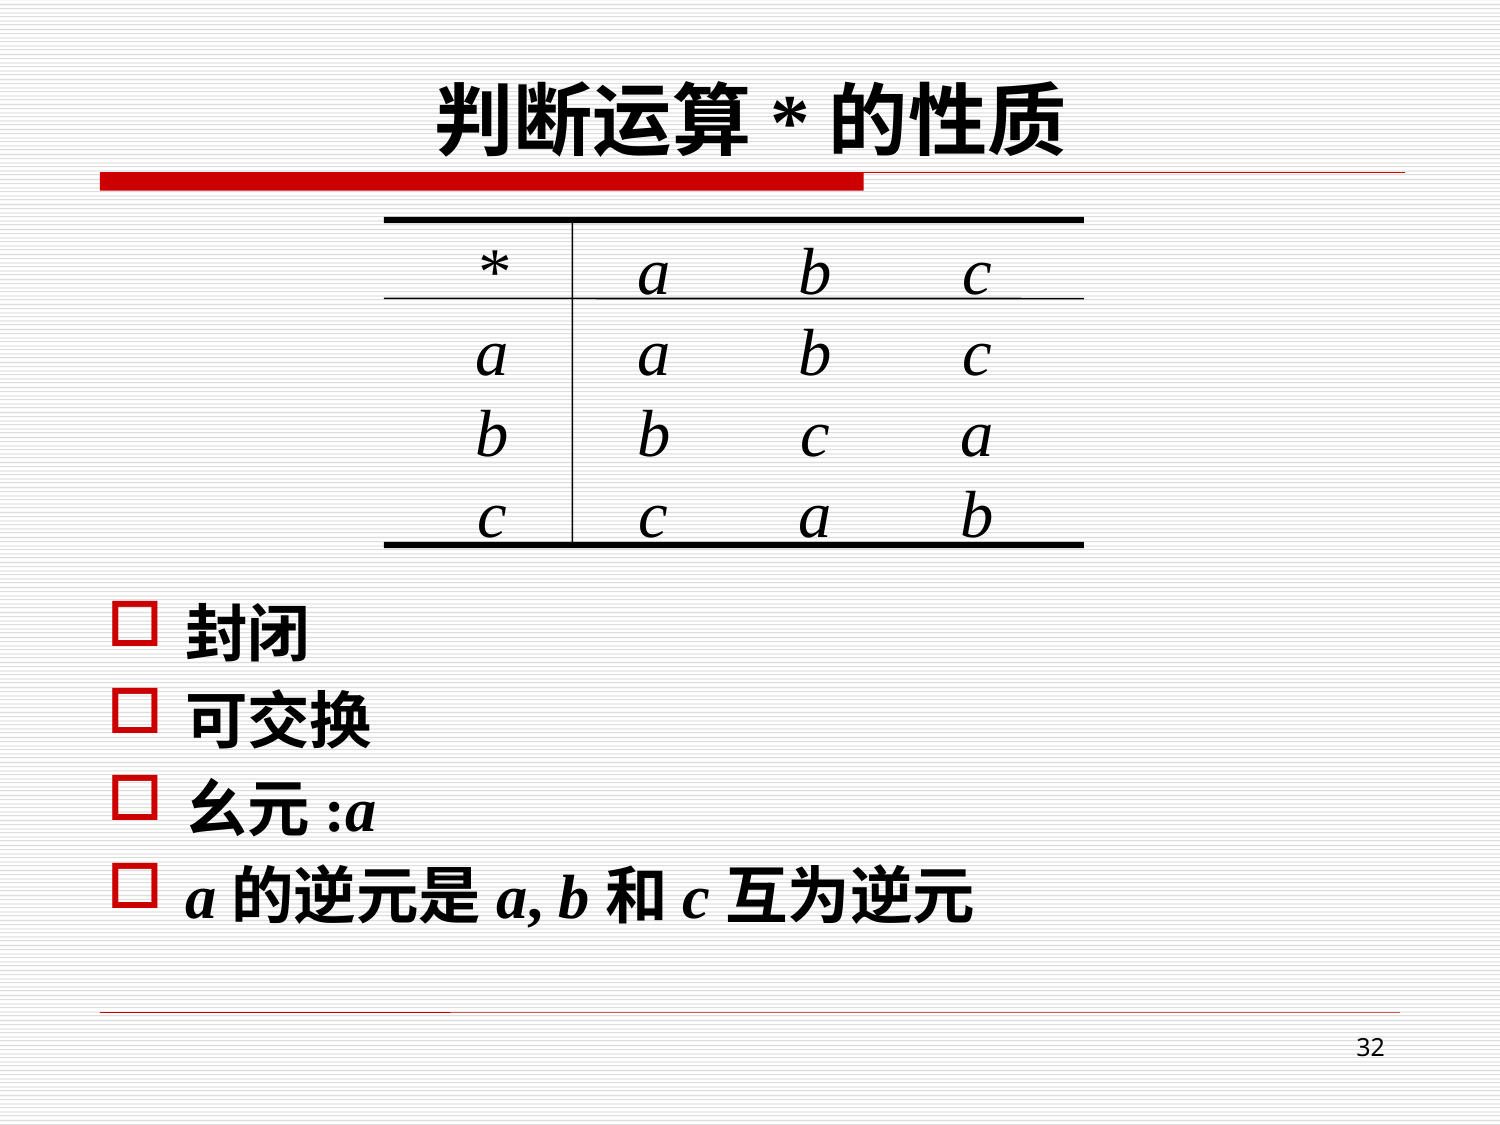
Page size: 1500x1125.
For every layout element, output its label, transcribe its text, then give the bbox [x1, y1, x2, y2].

list 封闭 可交换 幺元:a a的逆元是a, b和c互为逆元 [92, 586, 1406, 1000]
title 判断运算*的性质 [94, 50, 1407, 173]
picture [0, 0, 1500, 1125]
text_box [383, 219, 1085, 546]
slide_number 32 [1074, 1024, 1401, 1103]
